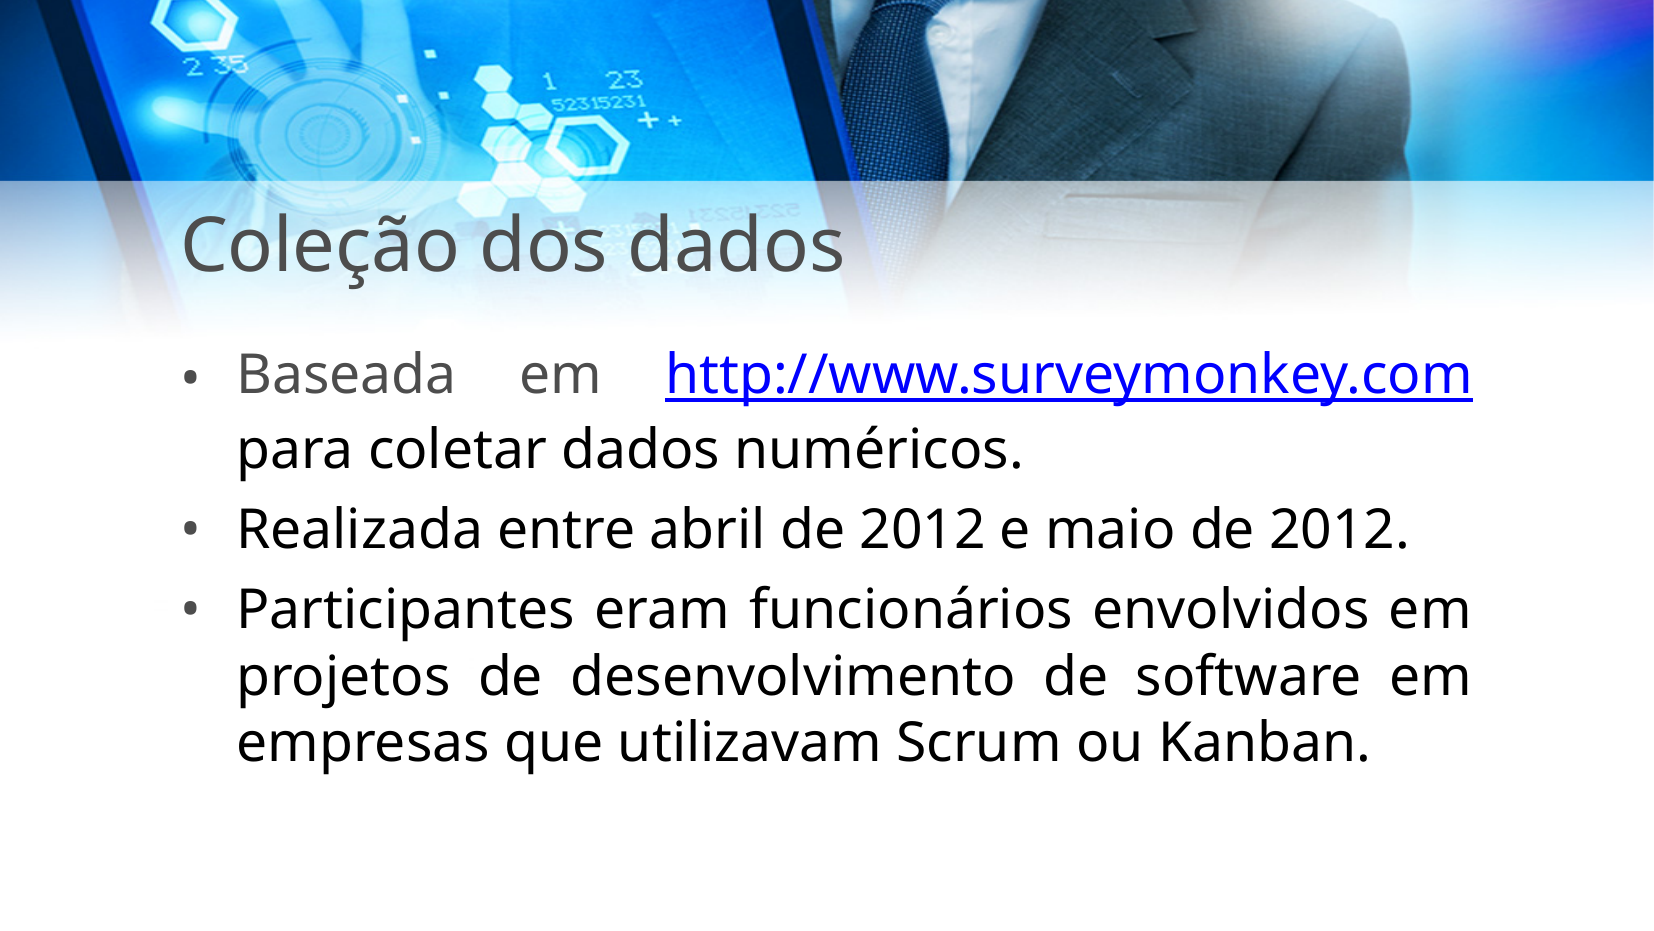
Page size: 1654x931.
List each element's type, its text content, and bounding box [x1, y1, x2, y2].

text_box Coleção dos dados [165, 187, 1489, 294]
text_box Baseada em http://www.surveymonkey.com para coletar dados numéricos. Realizada entre abril de 2012 e maio de 2012. Participantes eram funcionários envolvidos em projetos de desenvolvimento de software em empresas que utilizavam Scrum ou Kanban. [165, 330, 1489, 899]
picture [0, 0, 1654, 931]
